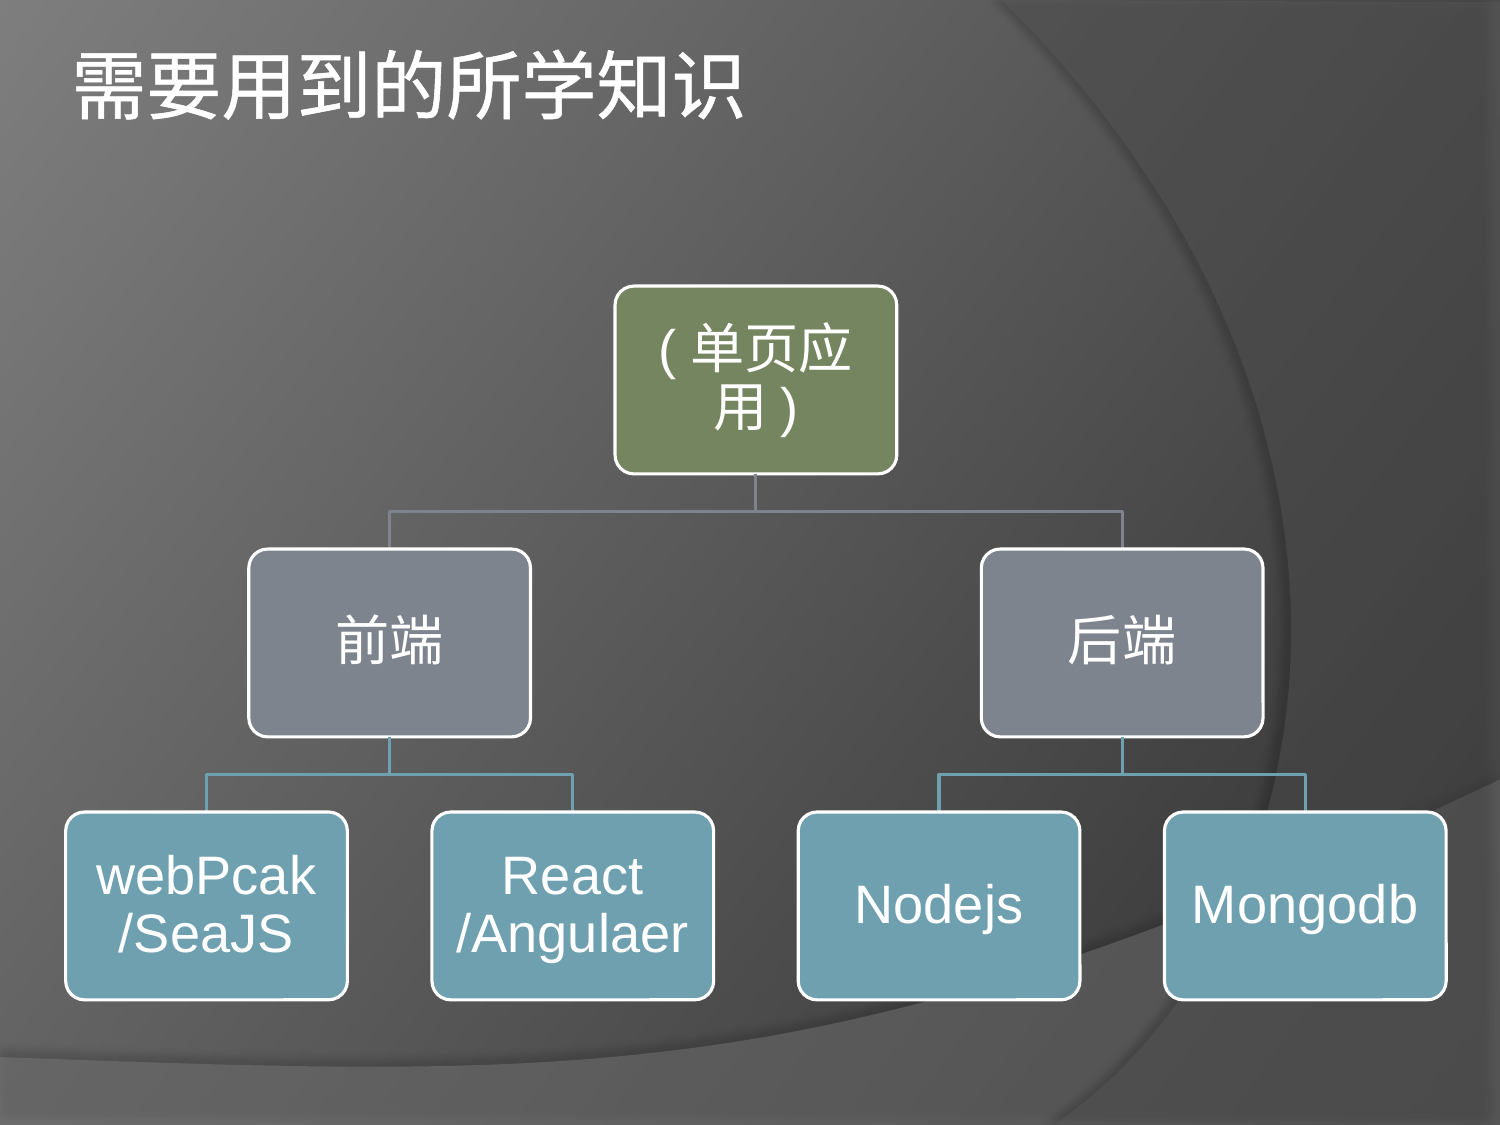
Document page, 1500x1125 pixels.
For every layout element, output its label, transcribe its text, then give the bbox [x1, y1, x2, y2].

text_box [64, 160, 1448, 1125]
text_box 需要用到的所学知识 [56, 30, 762, 136]
